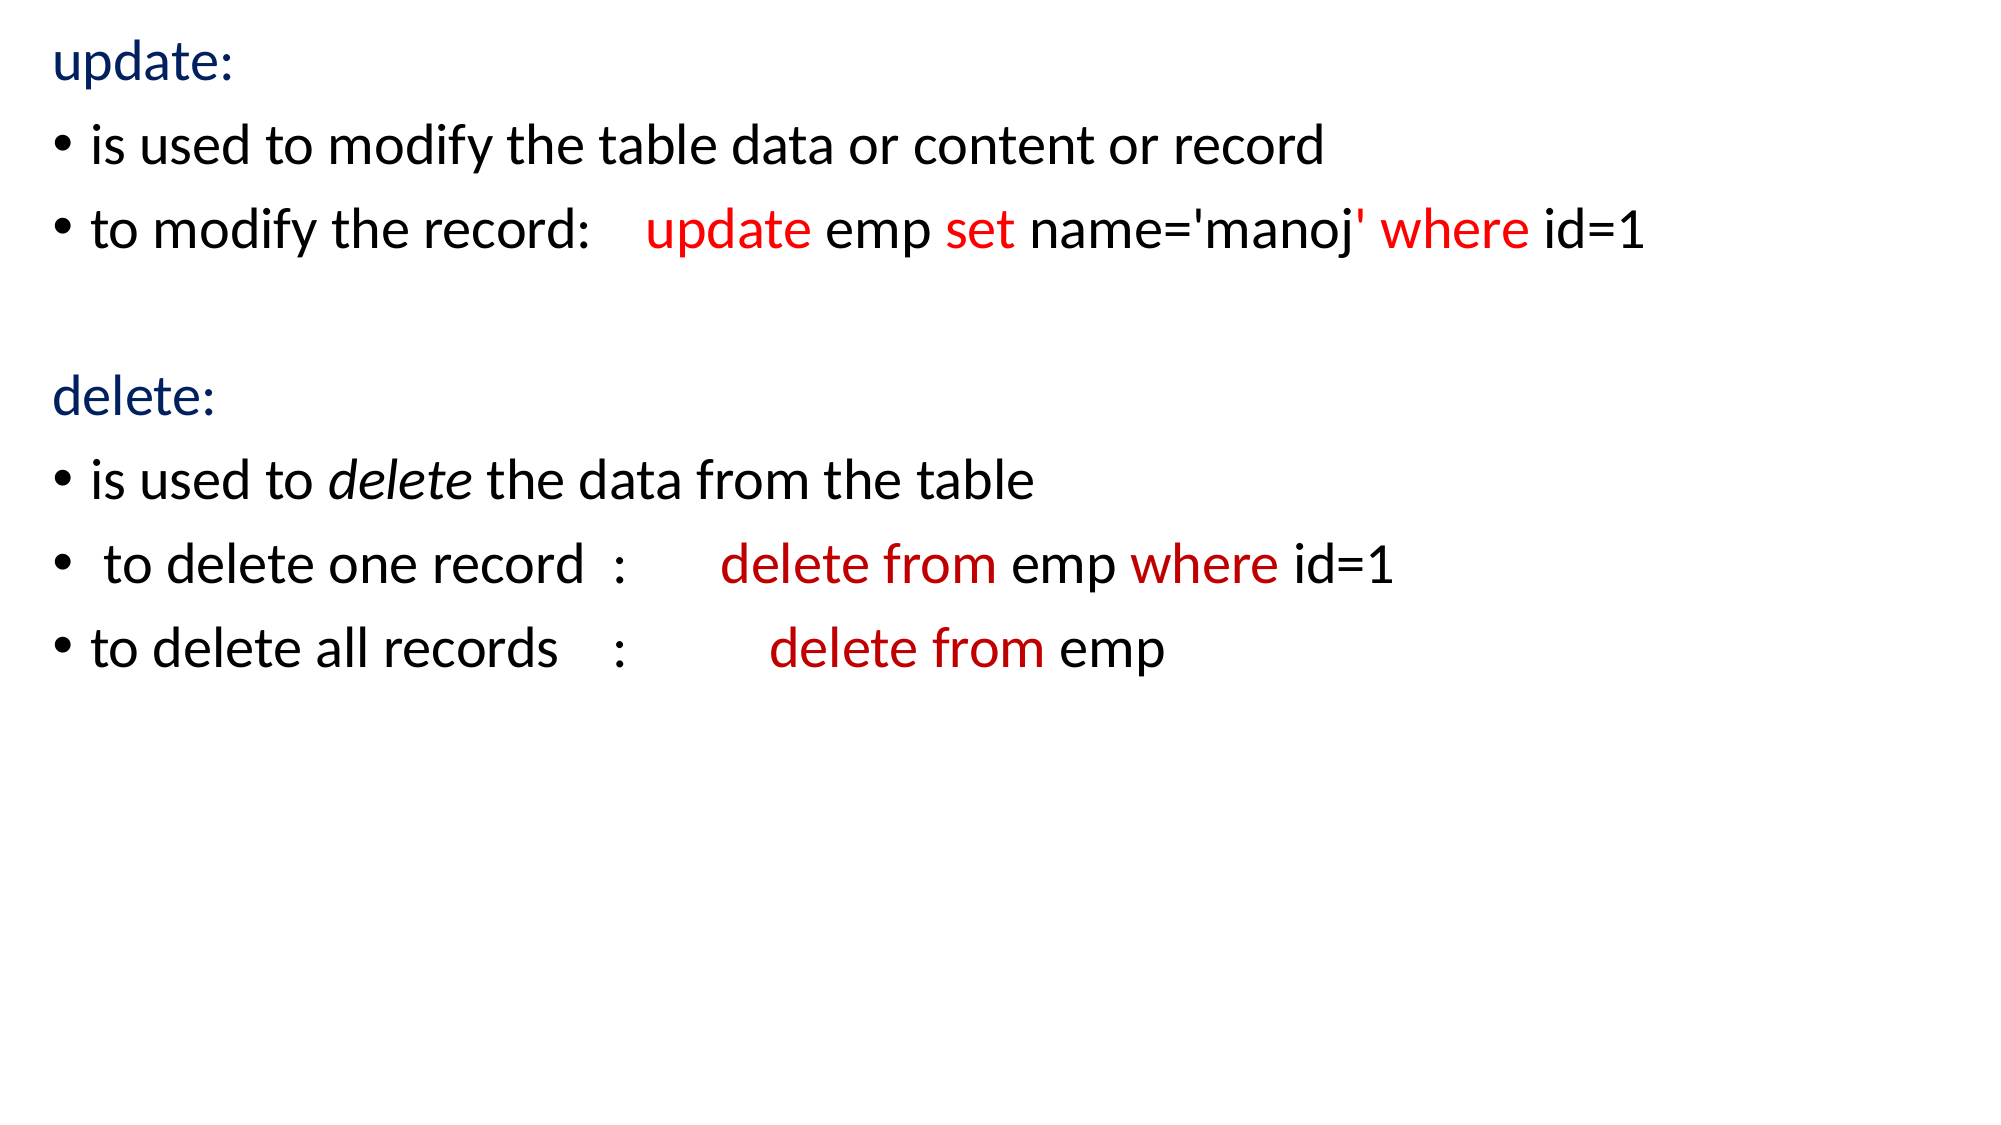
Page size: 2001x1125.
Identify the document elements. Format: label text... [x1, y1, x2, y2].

list update: is used to modify the table data or content or record to modify the record: update emp set name='manoj' where id=1 delete: is used to delete the data from the table to delete one record : delete from emp where id=1 to delete all records : delete from emp [37, 22, 1963, 1034]
